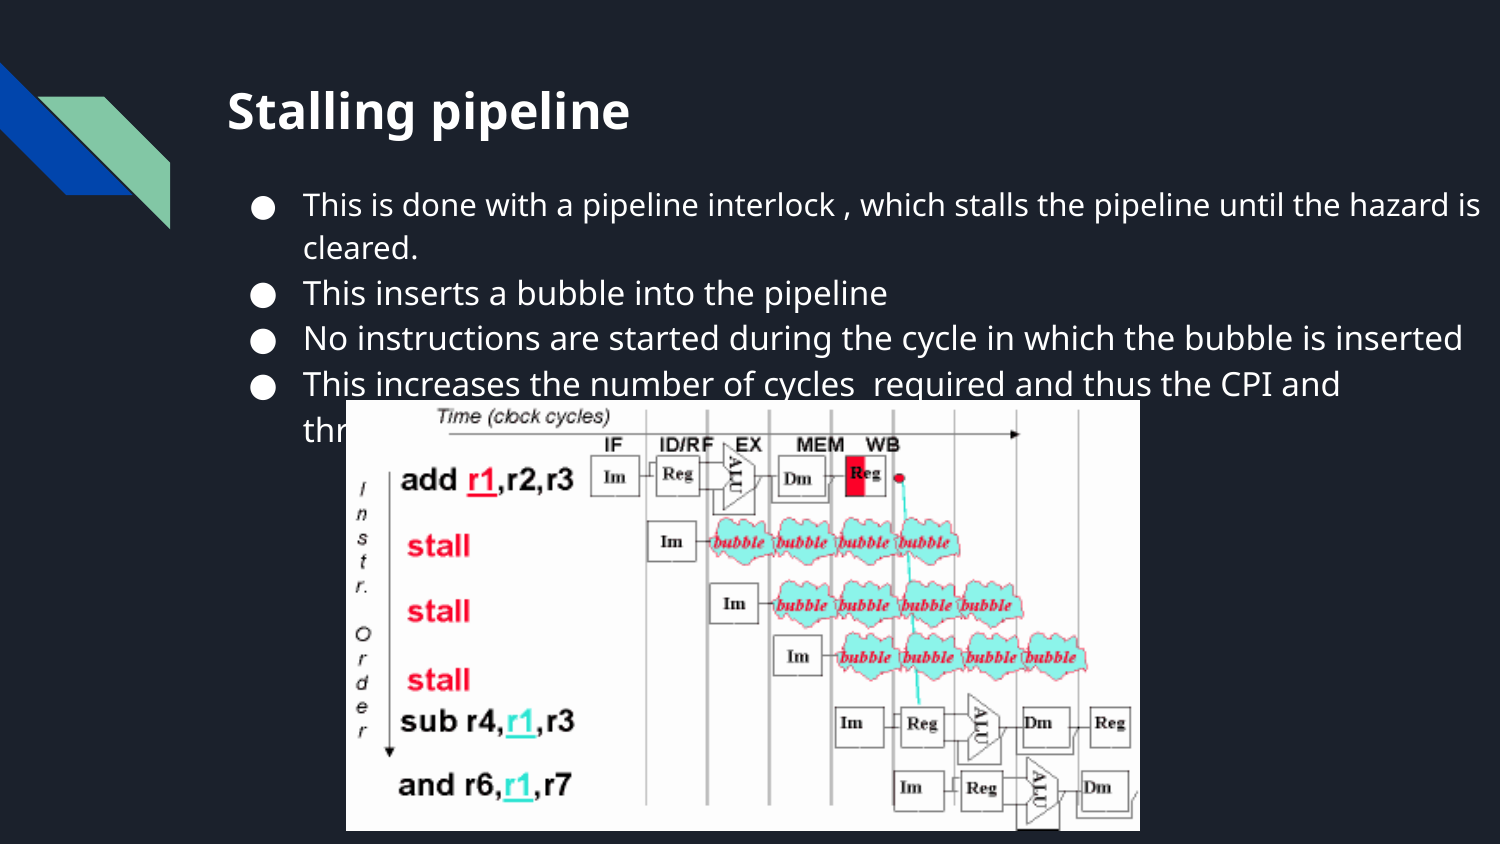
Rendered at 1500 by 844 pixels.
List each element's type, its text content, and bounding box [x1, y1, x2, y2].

picture [346, 400, 1140, 831]
title Stalling pipeline [212, 64, 1368, 164]
list This is done with a pipeline interlock , which stalls the pipeline until the hazard is cleared. This inserts a bubble into the pipeline No instructions are started during the cycle in which the bubble is inserted This increases the number of cycles required and thus the CPI and throughput [212, 164, 1500, 799]
